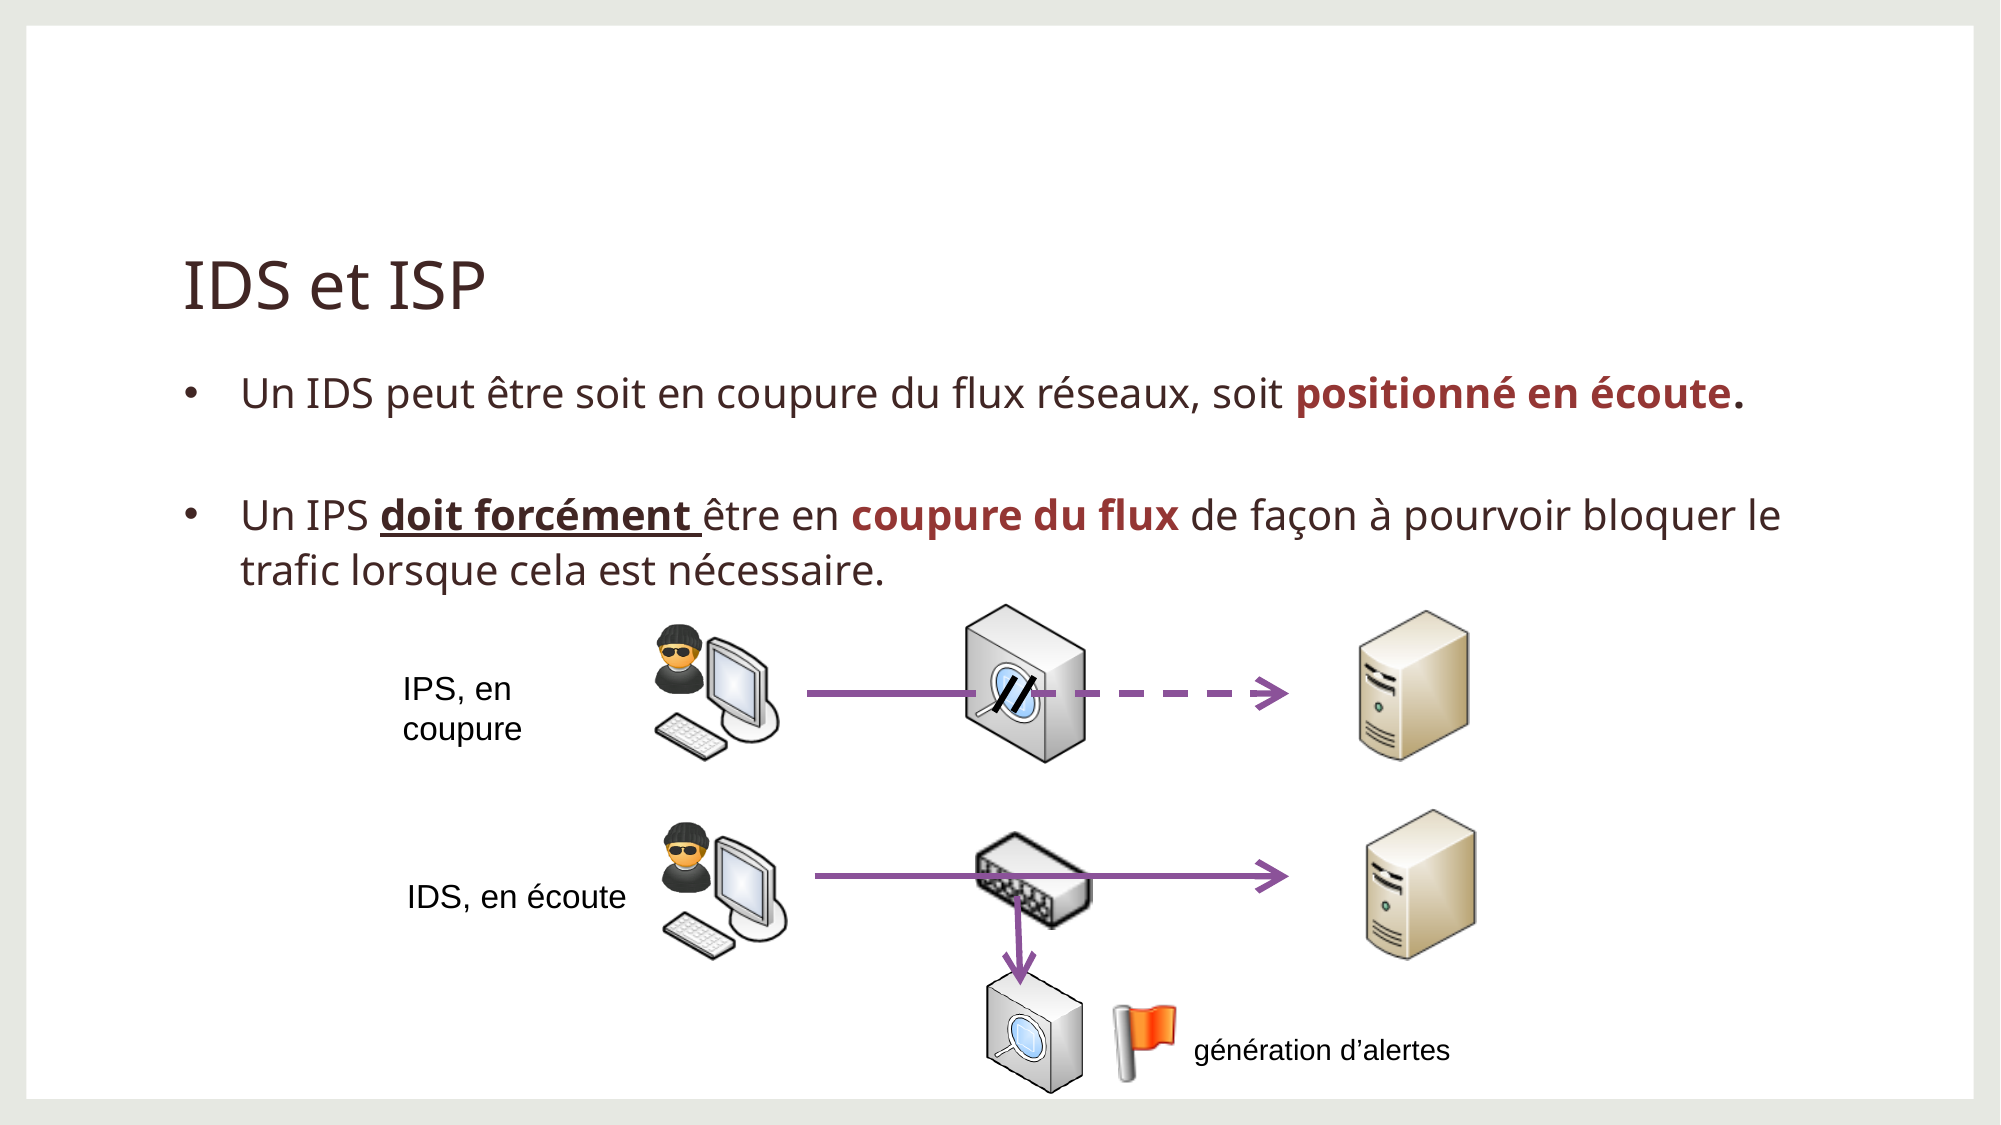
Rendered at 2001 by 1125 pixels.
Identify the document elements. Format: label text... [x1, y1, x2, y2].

list Un IDS peut être soit en coupure du flux réseaux, soit positionné en écoute. Un IPS doit forcément être en coupure du flux de façon à pourvoir bloquer le trafic lorsque cela est nécessaire. [168, 354, 1832, 1006]
title IDS et ISP [168, 118, 1832, 331]
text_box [387, 603, 1493, 1094]
